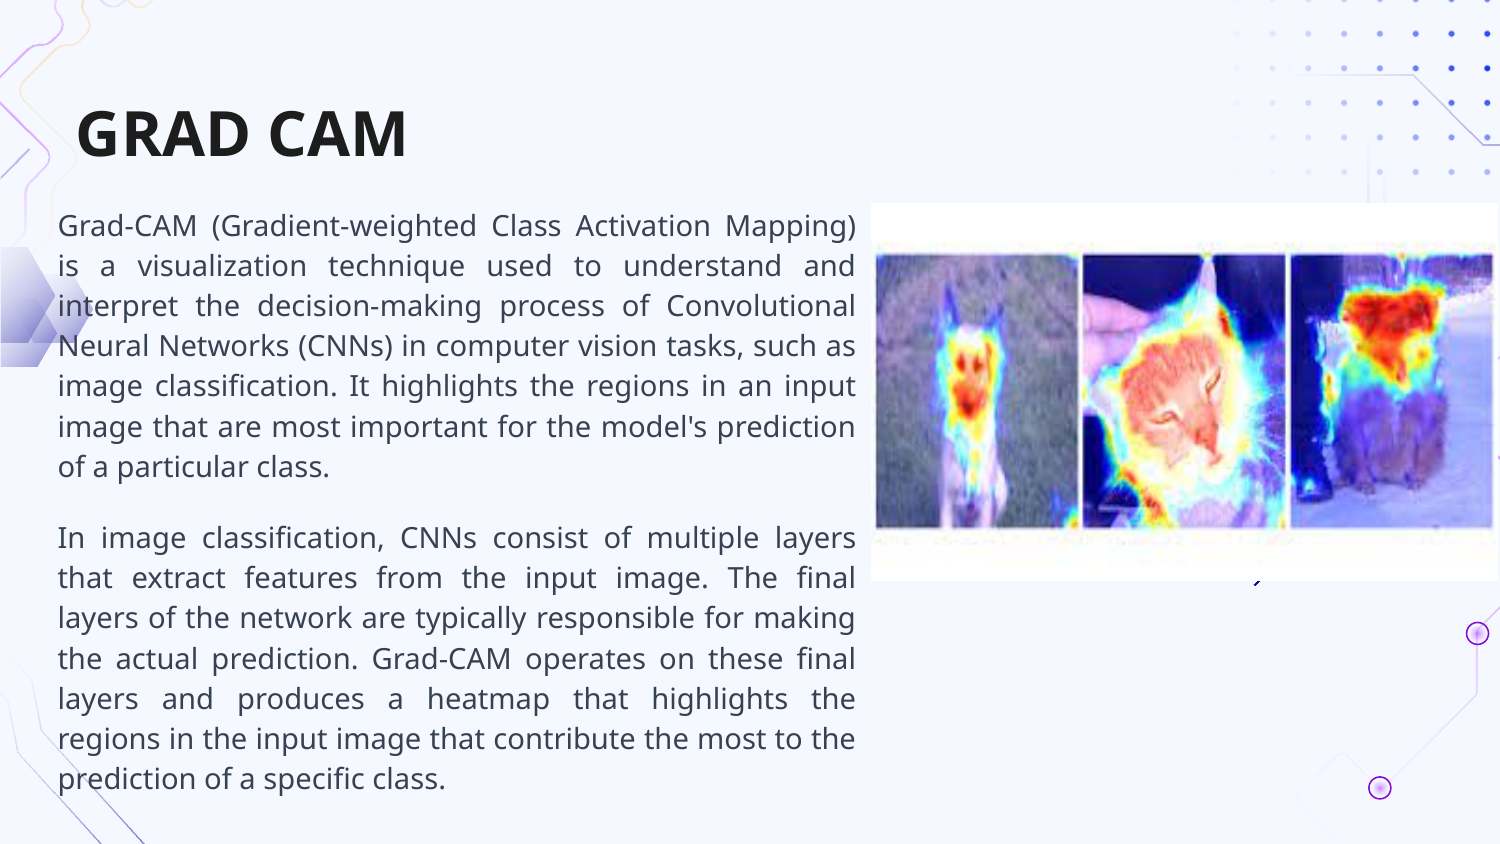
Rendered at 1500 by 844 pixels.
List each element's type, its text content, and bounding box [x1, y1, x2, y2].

list Grad-CAM (Gradient-weighted Class Activation Mapping) is a visualization technique used to understand and interpret the decision-making process of Convolutional Neural Networks (CNNs) in computer vision tasks, such as image classification. It highlights the regions in an input image that are most important for the model's prediction of a particular class. In image classification, CNNs consist of multiple layers that extract features from the input image. The final layers of the network are typically responsible for making the actual prediction. Grad-CAM operates on these final layers and produces a heatmap that highlights the regions in the input image that contribute the most to the prediction of a specific class. [42, 186, 872, 753]
title GRAD CAM [60, 78, 1325, 173]
picture [871, 0, 1500, 581]
